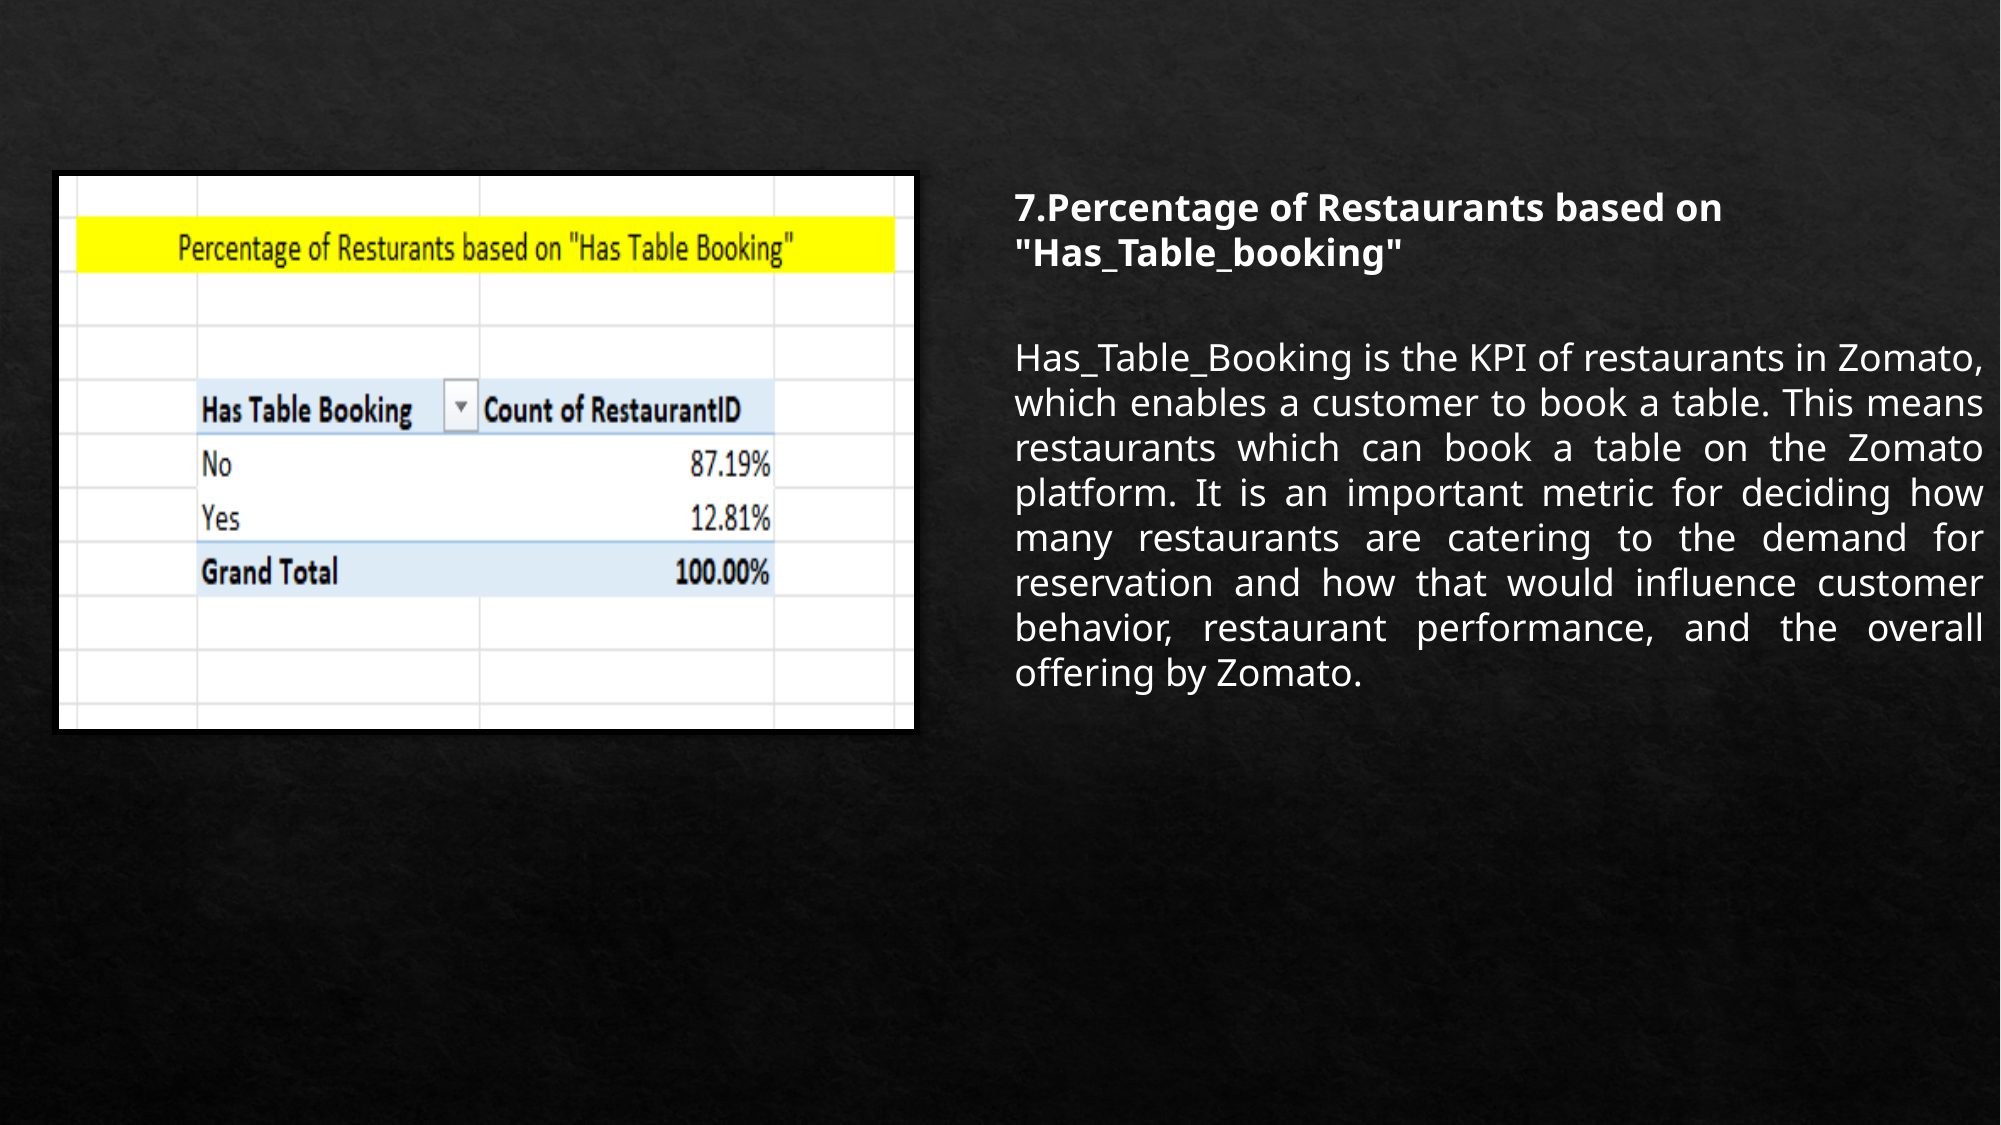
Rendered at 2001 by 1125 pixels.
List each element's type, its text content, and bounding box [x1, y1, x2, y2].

picture [58, 176, 915, 730]
text_box 7.Percentage of Restaurants based on "Has_Table_booking" Has_Table_Booking is the KPI of restaurants in Zomato, which enables a customer to book a table. This means restaurants which can book a table on the Zomato platform. It is an important metric for deciding how many restaurants are catering to the demand for reservation and how that would influence customer behavior, restaurant performance, and the overall offering by Zomato. [999, 176, 2000, 747]
